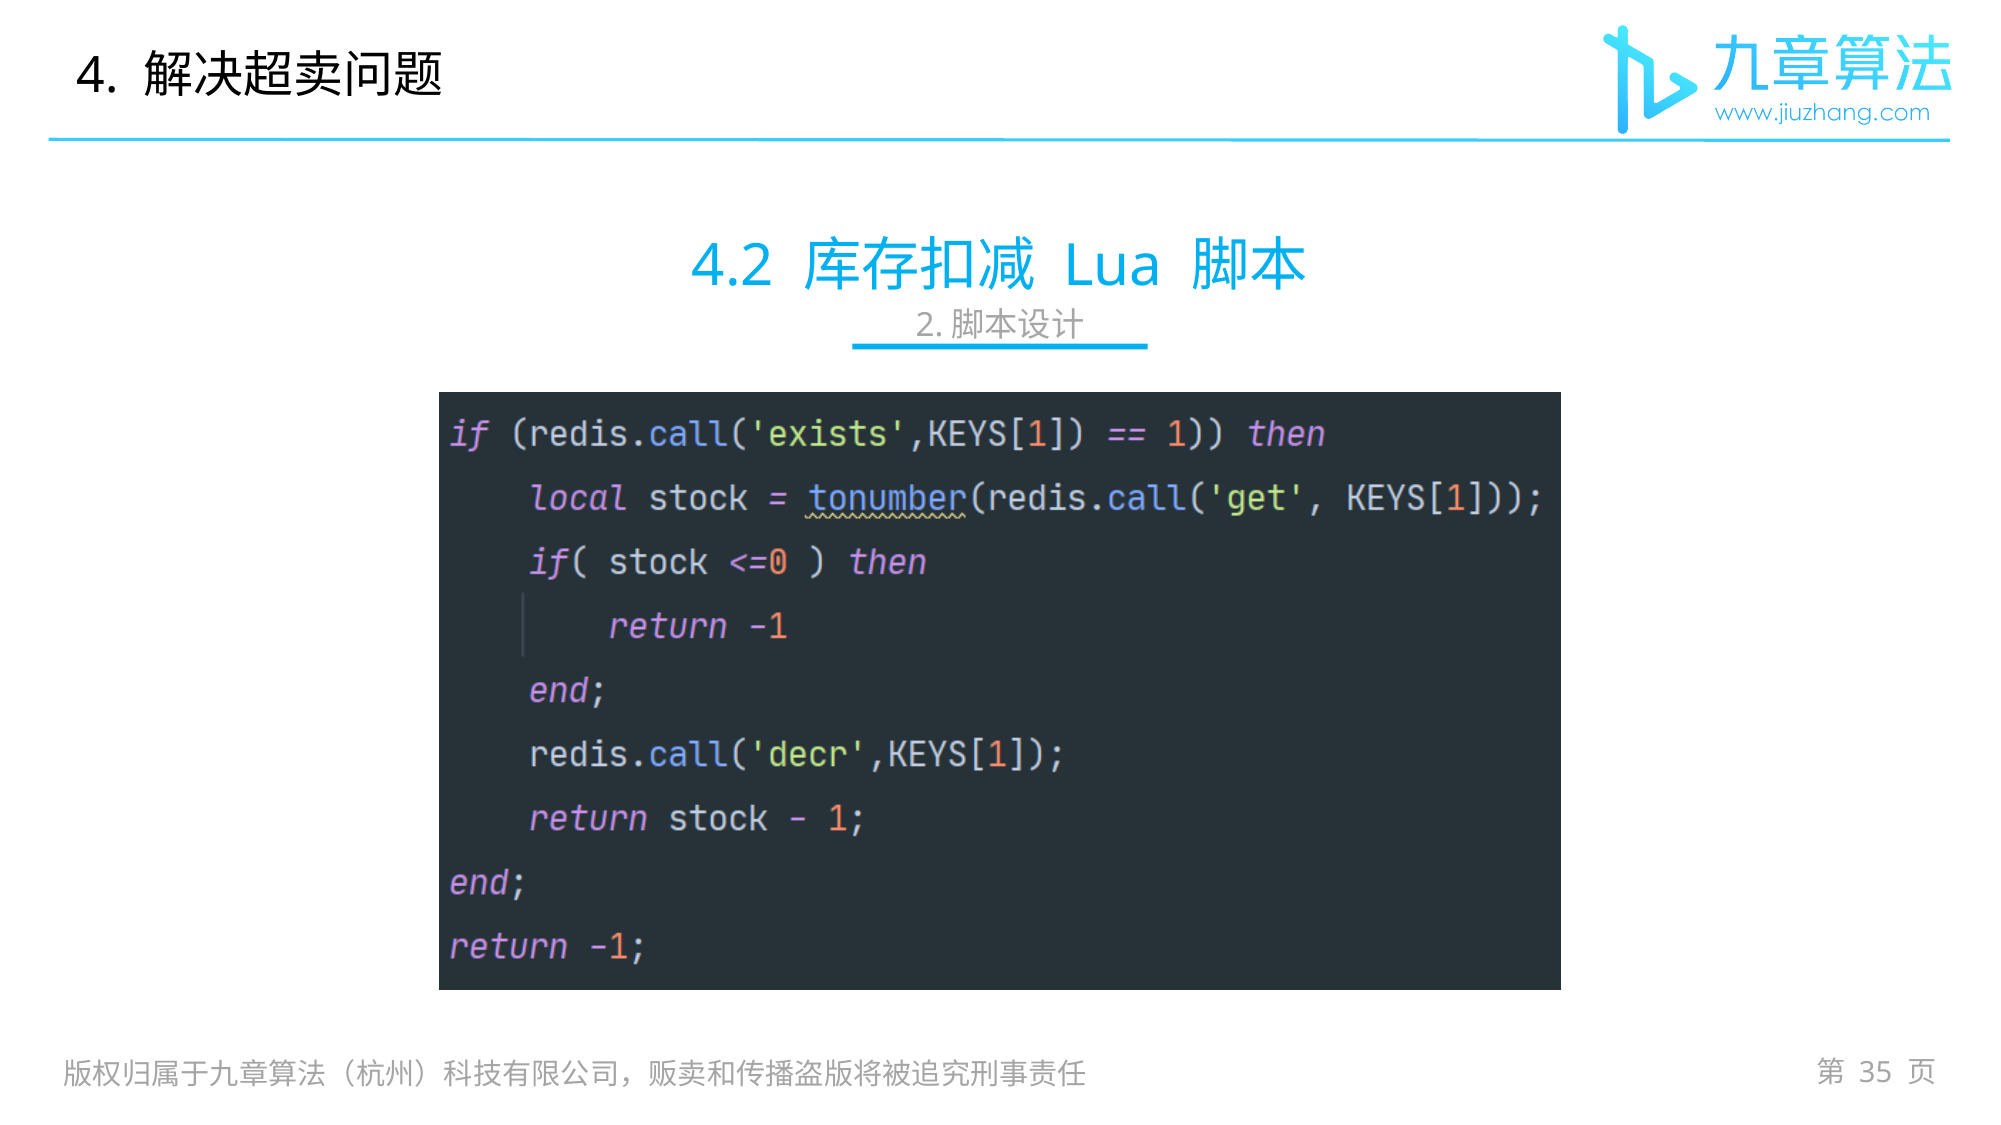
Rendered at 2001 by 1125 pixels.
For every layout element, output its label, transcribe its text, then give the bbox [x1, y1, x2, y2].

list 4. 解决超卖问题 [48, 23, 1952, 130]
title 4.2 库存扣减 Lua 脚本 [48, 157, 1952, 305]
picture [1603, 130, 1952, 134]
list 2.脚本设计 [48, 305, 1952, 347]
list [439, 392, 1561, 990]
